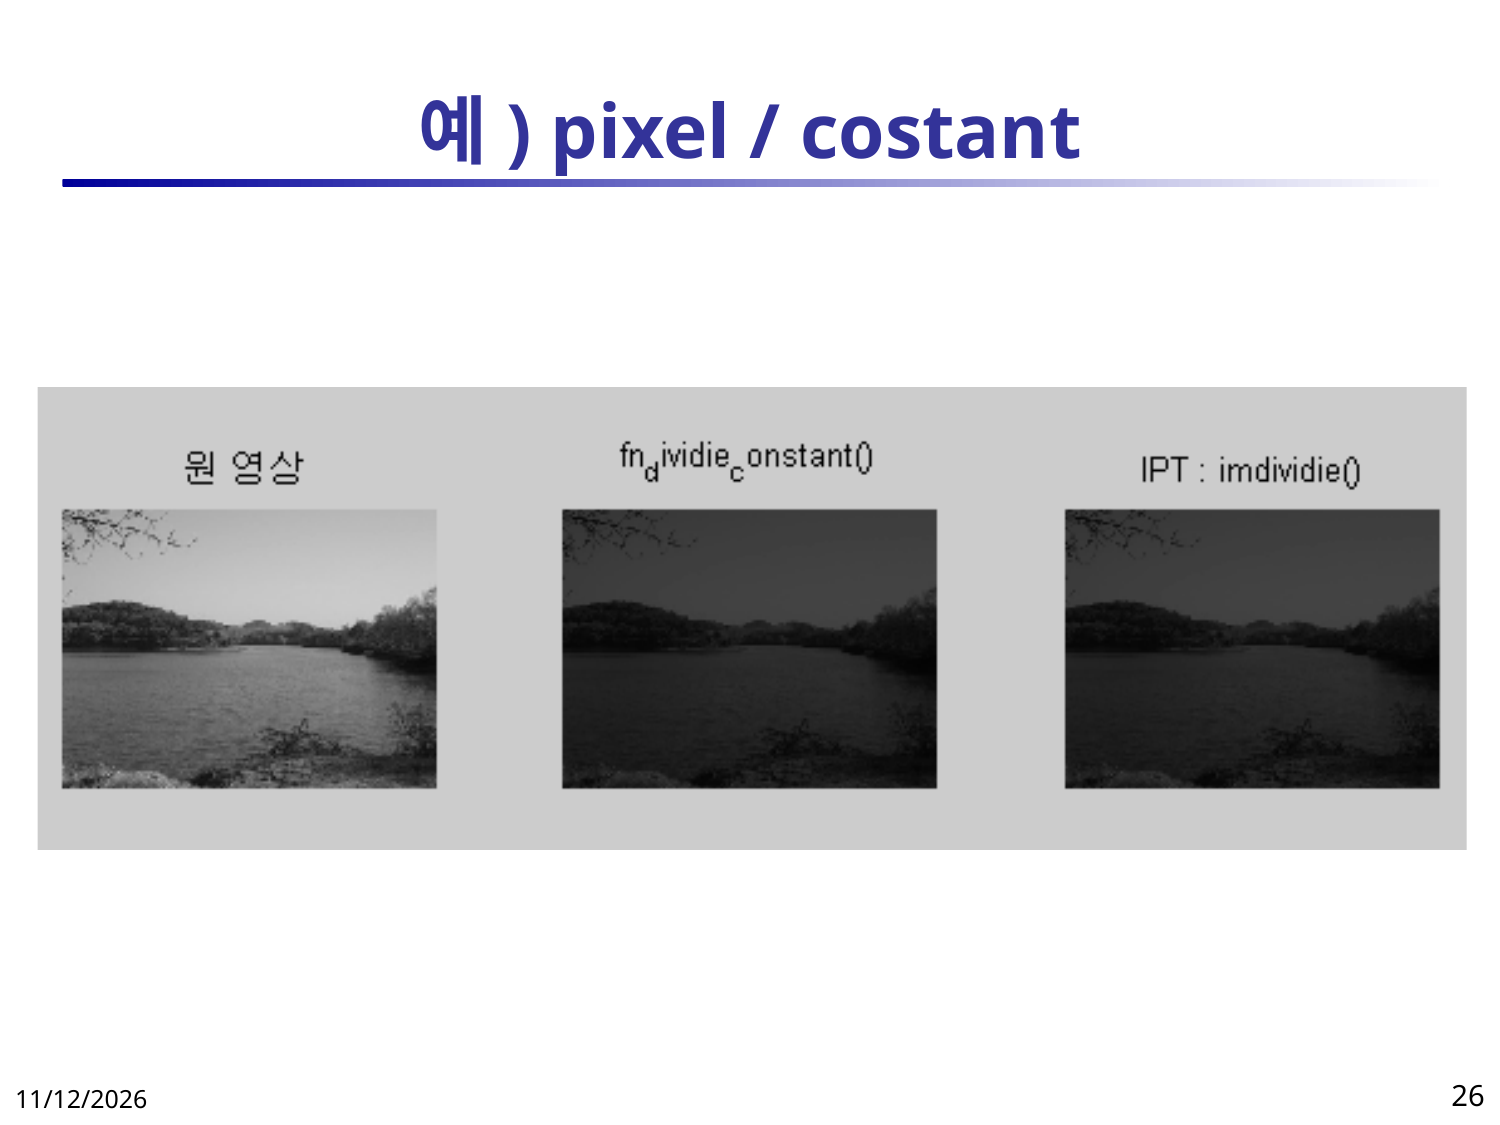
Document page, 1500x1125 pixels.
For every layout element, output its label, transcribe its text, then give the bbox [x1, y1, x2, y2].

picture [37, 387, 1467, 851]
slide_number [0, 1074, 313, 1125]
title 예) pixel / costant [150, 0, 1352, 181]
slide_number 26 [1187, 1074, 1500, 1125]
